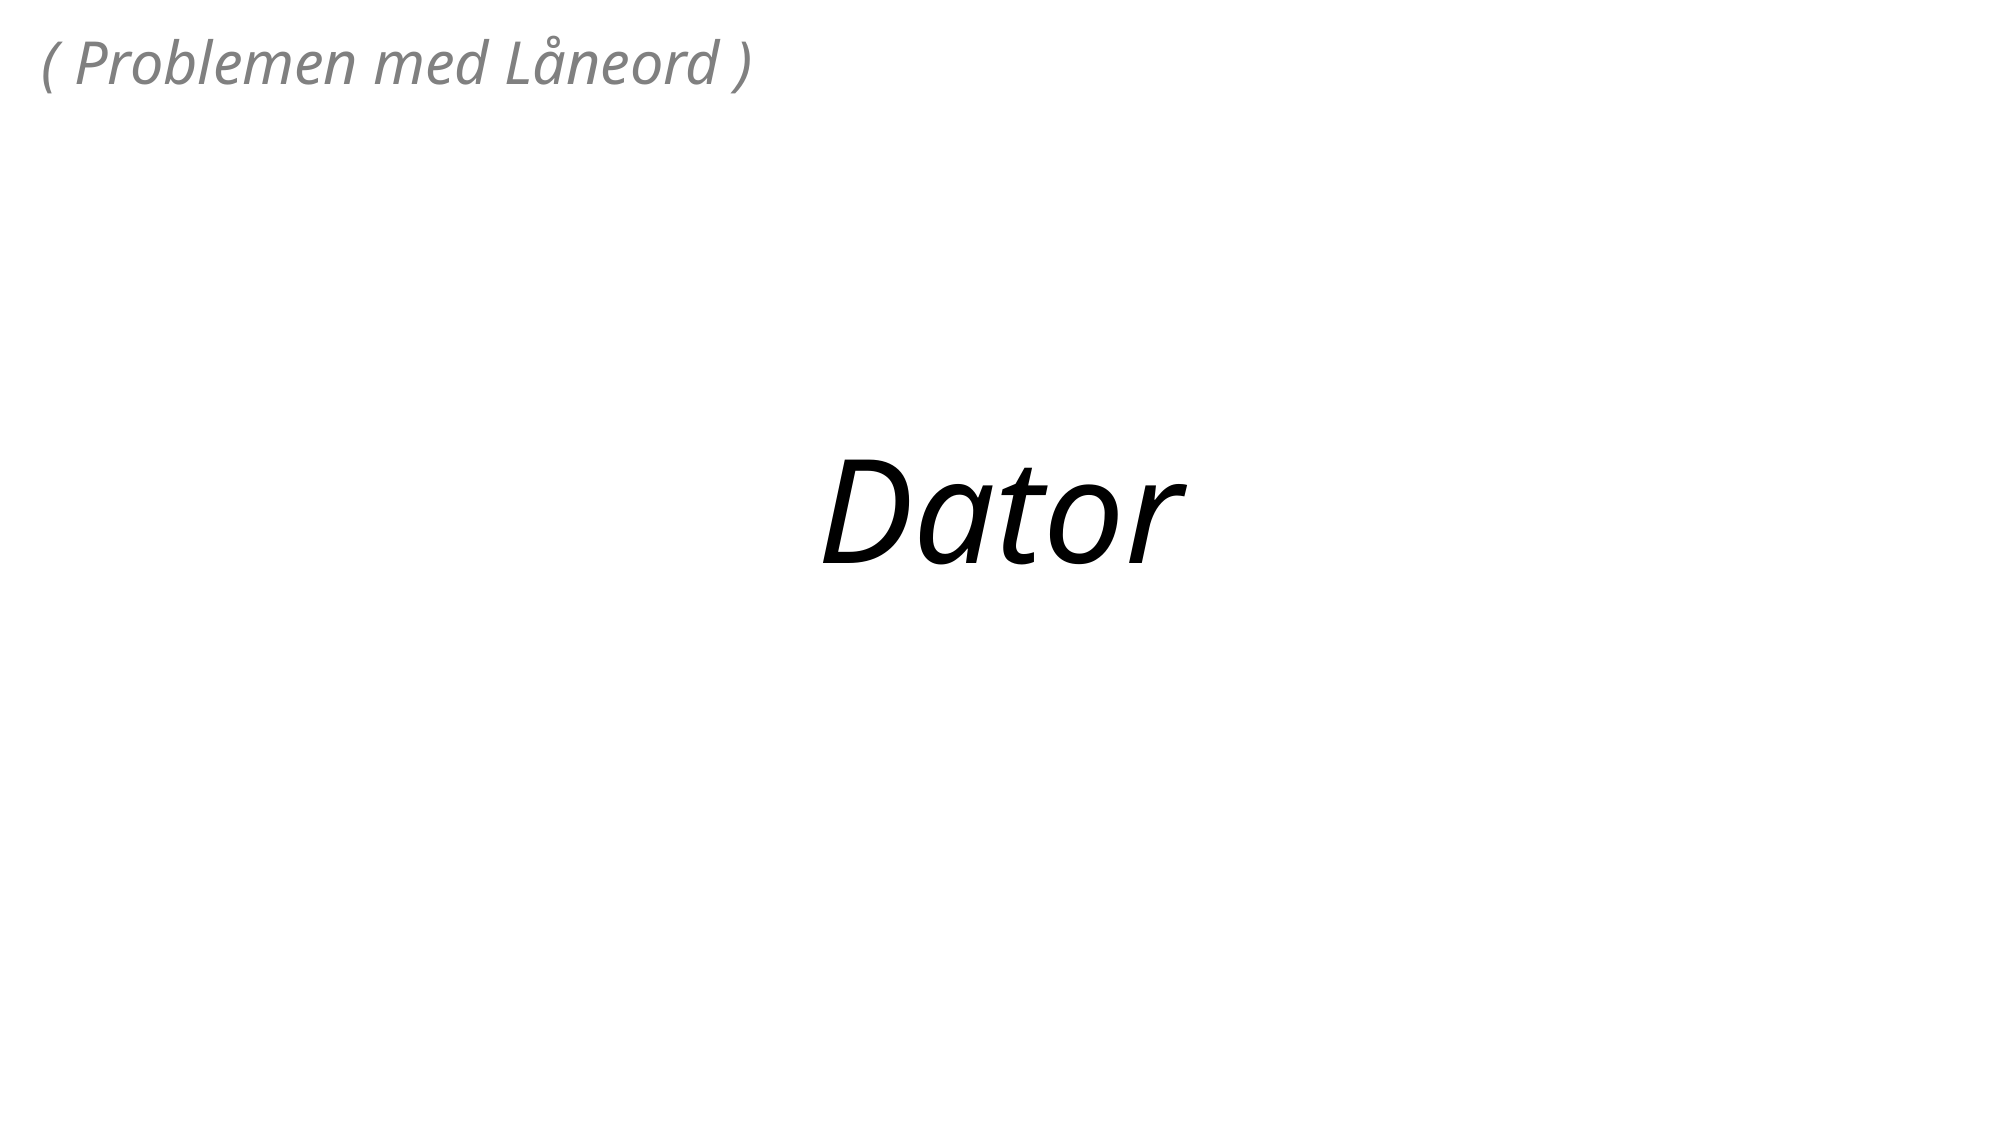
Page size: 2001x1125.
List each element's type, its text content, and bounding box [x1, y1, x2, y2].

text_box Dator [771, 430, 1229, 694]
title ( Problemen med Låneord ) [26, 18, 769, 112]
